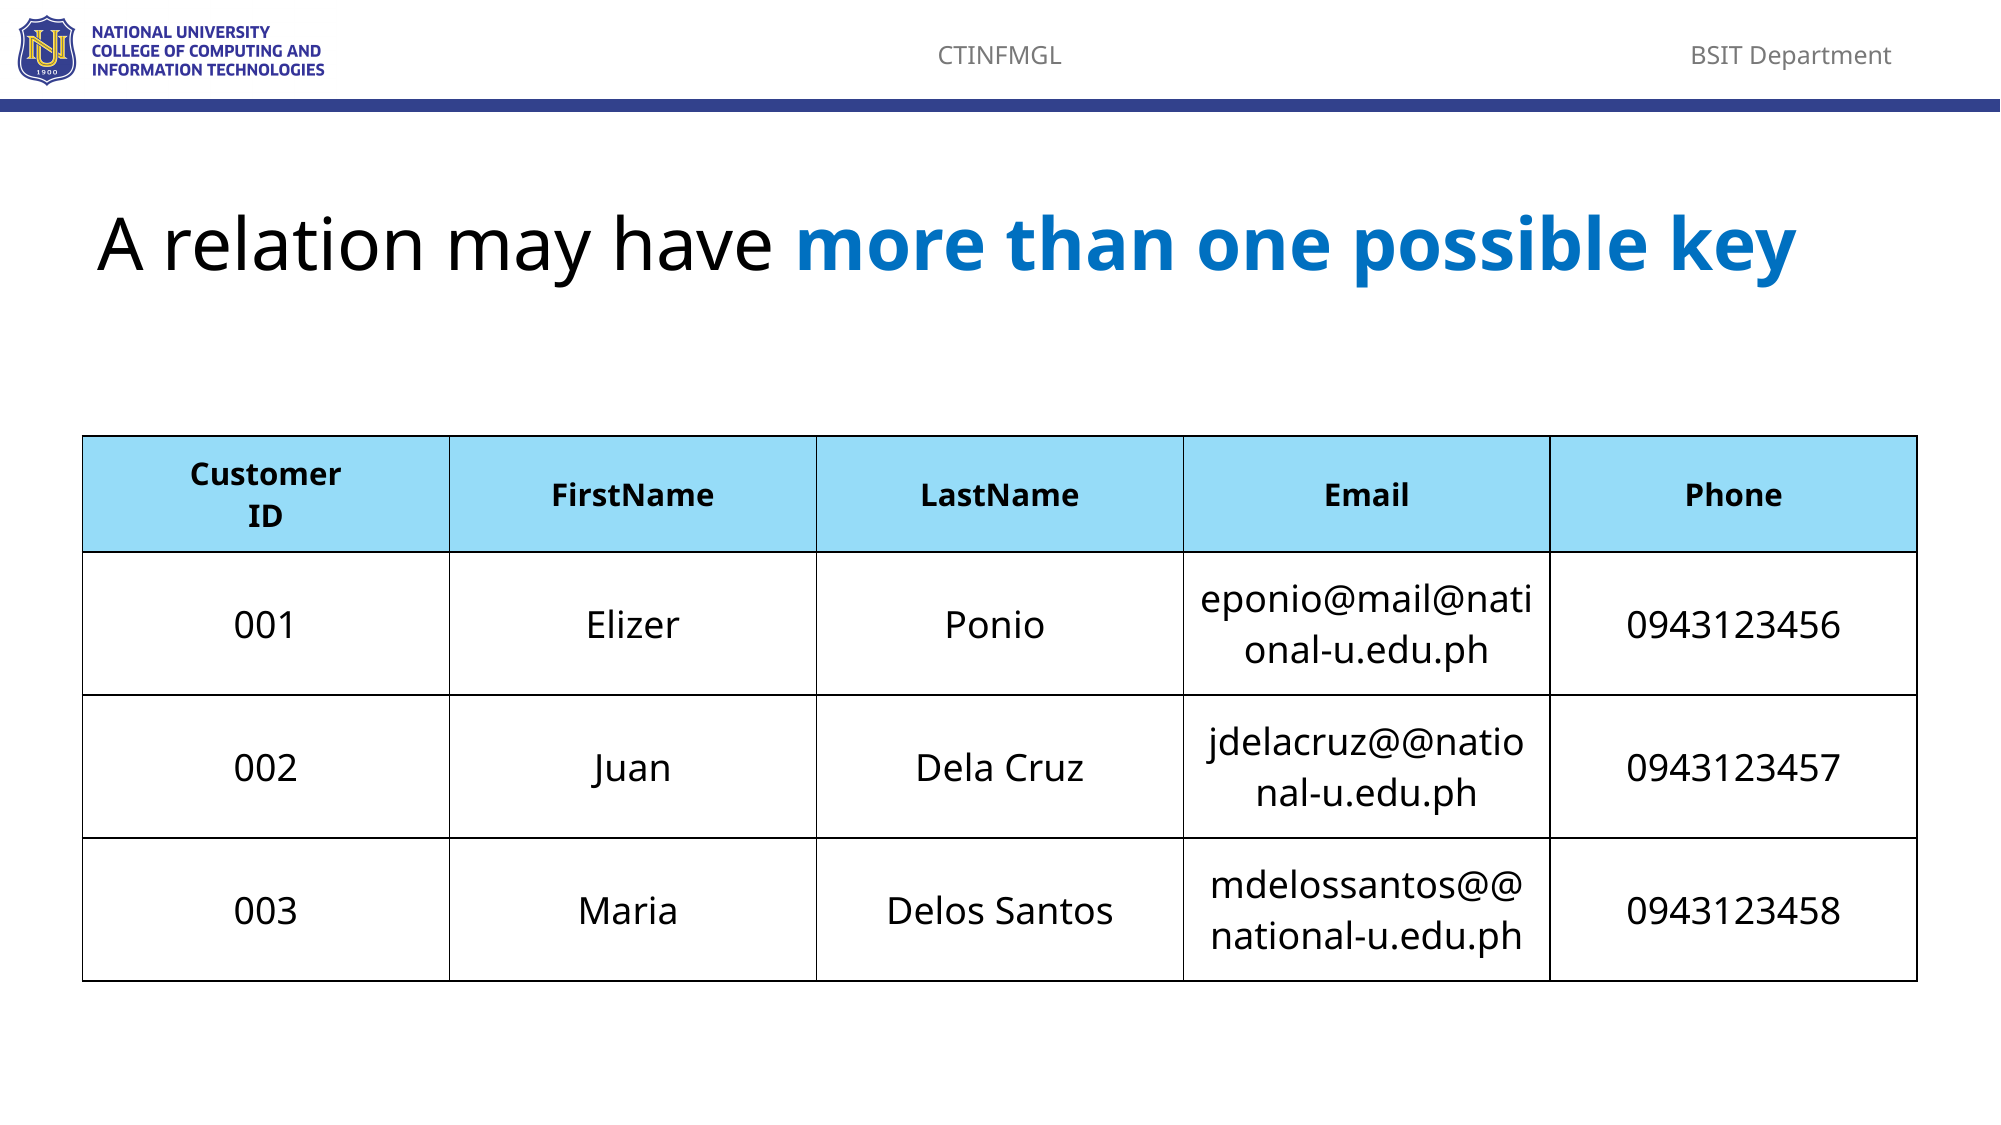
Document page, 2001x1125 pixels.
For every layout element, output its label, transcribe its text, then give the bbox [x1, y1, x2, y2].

table_cell eponio@mail@national-u.edu.ph [1184, 553, 1549, 694]
table_cell Elizer [450, 553, 816, 694]
table_cell mdelossantos@@national-u.edu.ph [1184, 839, 1549, 980]
table_cell 002 [83, 696, 449, 837]
table_cell 001 [83, 553, 449, 694]
table_cell jdelacruz@@national-u.edu.ph [1184, 696, 1549, 837]
table_cell Delos Santos [817, 839, 1183, 980]
table_cell Maria [450, 839, 816, 980]
table_header Phone [1551, 437, 1916, 551]
table_cell 0943123457 [1551, 696, 1916, 837]
table_header LastName [817, 437, 1183, 551]
text_box A relation may have more than one possible key [82, 199, 1918, 355]
table_cell Ponio [817, 553, 1183, 694]
table_cell Juan [450, 696, 816, 837]
table_header FirstName [450, 437, 816, 551]
table_cell 0943123458 [1551, 839, 1916, 980]
table_header Email [1184, 437, 1549, 551]
table_cell 003 [83, 839, 449, 980]
table_cell 0943123456 [1551, 553, 1916, 694]
picture [0, 0, 337, 99]
table_cell Dela Cruz [817, 696, 1183, 837]
table_header Customer ID [83, 437, 449, 551]
